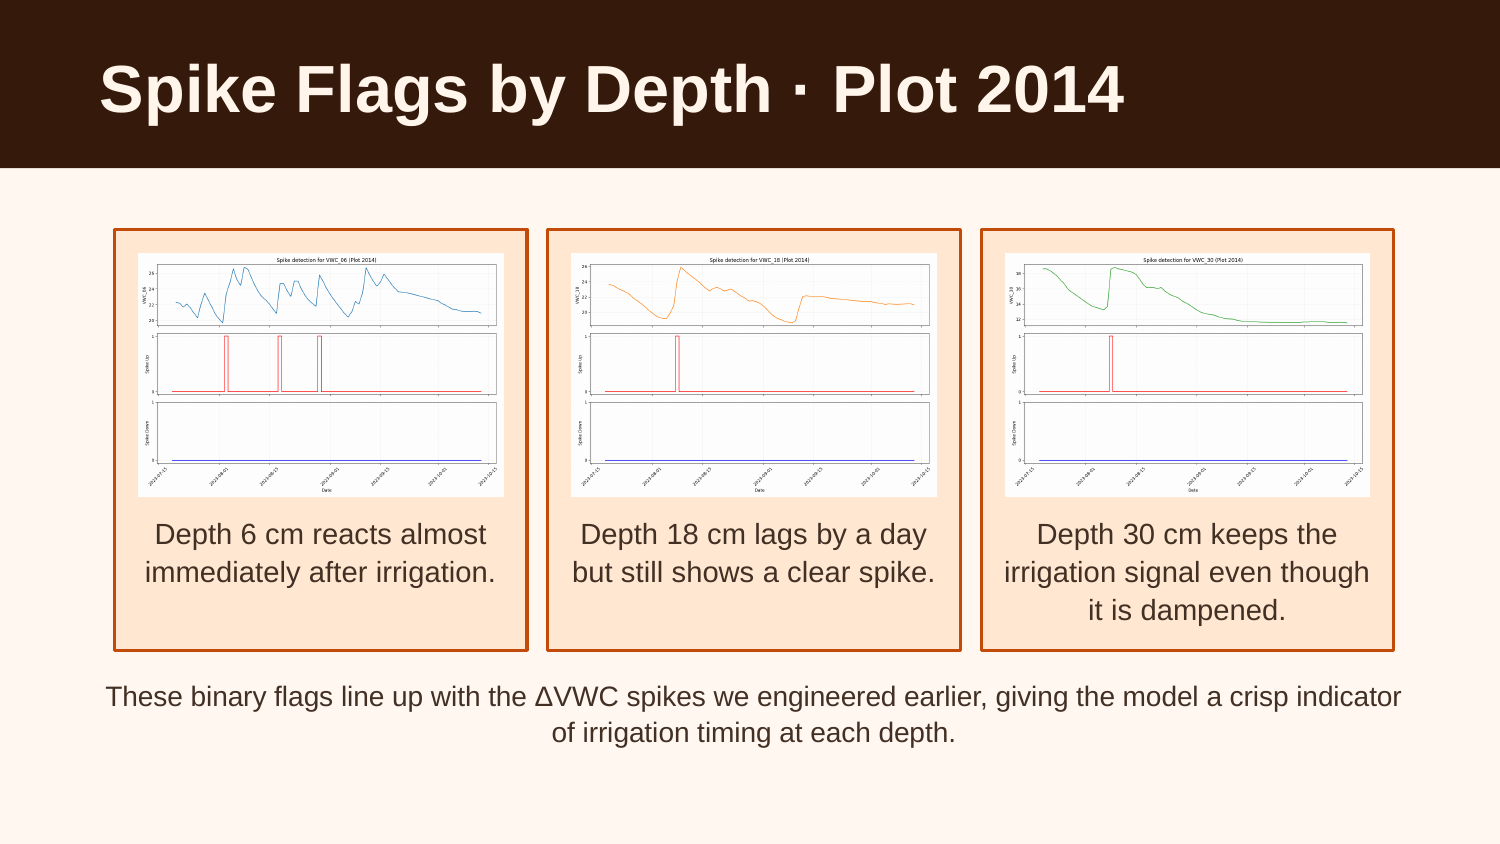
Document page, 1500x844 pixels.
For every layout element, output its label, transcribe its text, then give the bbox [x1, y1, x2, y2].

text_box [547, 229, 961, 651]
picture [138, 253, 504, 497]
text_box [981, 229, 1394, 651]
text_box Depth 18 cm lags by a day but still shows a clear spike. [568, 512, 940, 589]
text_box Depth 30 cm keeps the irrigation signal even though it is dampened. [1001, 512, 1374, 627]
picture [1005, 253, 1370, 497]
text_box [0, 0, 1500, 169]
text_box [114, 229, 528, 651]
text_box These binary flags line up with the ΔVWC spikes we engineered earlier, giving the model a crisp indicator of irrigation timing at each depth. [101, 675, 1407, 749]
text_box Depth 6 cm reacts almost immediately after irrigation. [134, 512, 507, 589]
text_box Spike Flags by Depth · Plot 2014 [99, 45, 1426, 123]
picture [571, 253, 937, 497]
